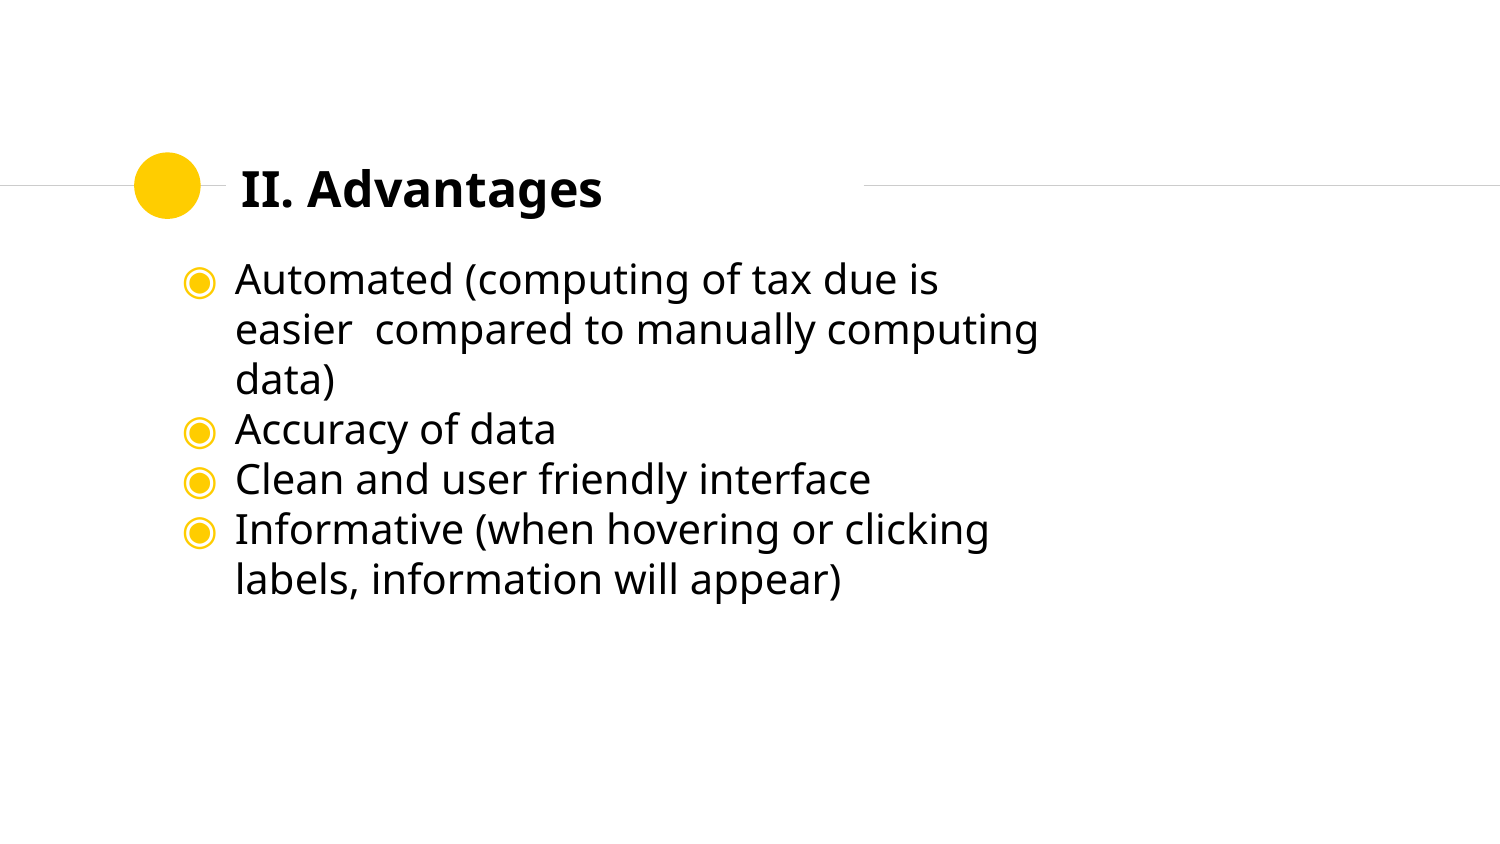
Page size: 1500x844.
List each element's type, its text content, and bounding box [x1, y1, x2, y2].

list Automated (computing of tax due is easier compared to manually computing data) Accuracy of data Clean and user friendly interface Informative (when hovering or clicking labels, information will appear) [148, 237, 1083, 768]
title II. Advantages [226, 151, 863, 223]
